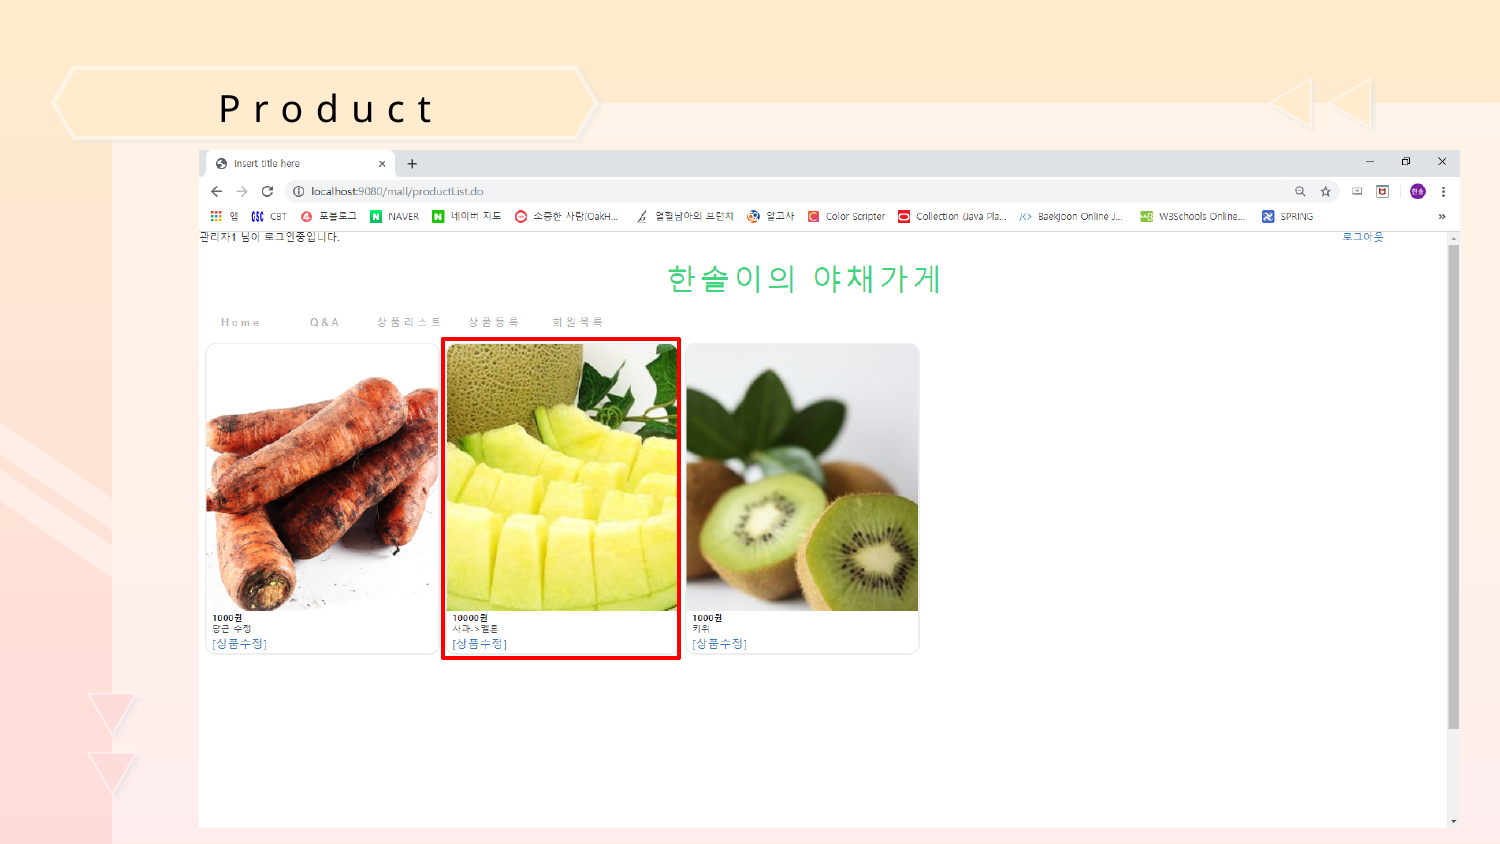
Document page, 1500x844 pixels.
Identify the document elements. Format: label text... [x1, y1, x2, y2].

picture [198, 149, 1460, 828]
text_box Product [203, 77, 447, 138]
